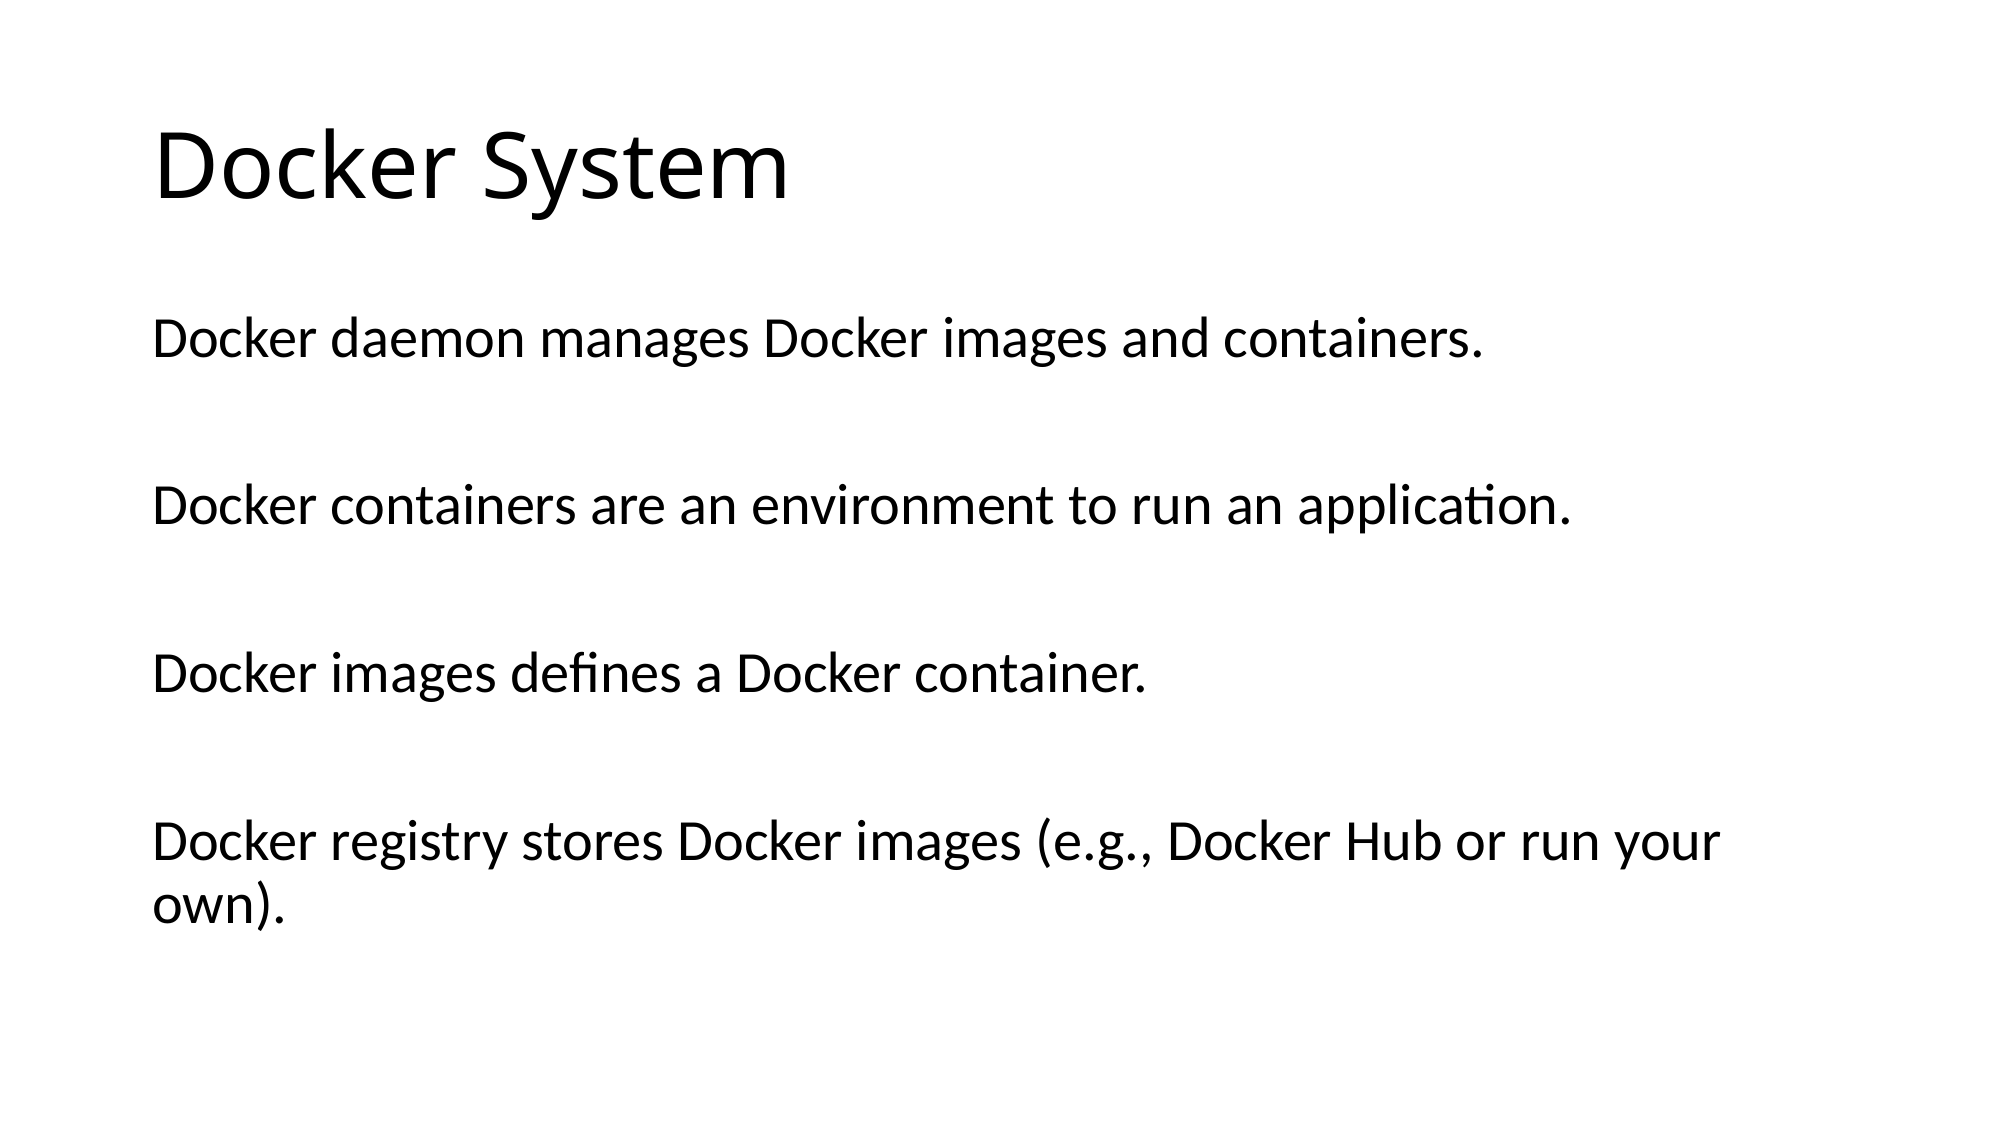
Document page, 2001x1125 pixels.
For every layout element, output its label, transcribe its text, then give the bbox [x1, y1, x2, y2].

title Docker System [137, 59, 1863, 278]
list Docker daemon manages Docker images and containers. Docker containers are an environment to run an application. Docker images defines a Docker container. Docker registry stores Docker images (e.g., Docker Hub or run your own). [137, 299, 1863, 1014]
